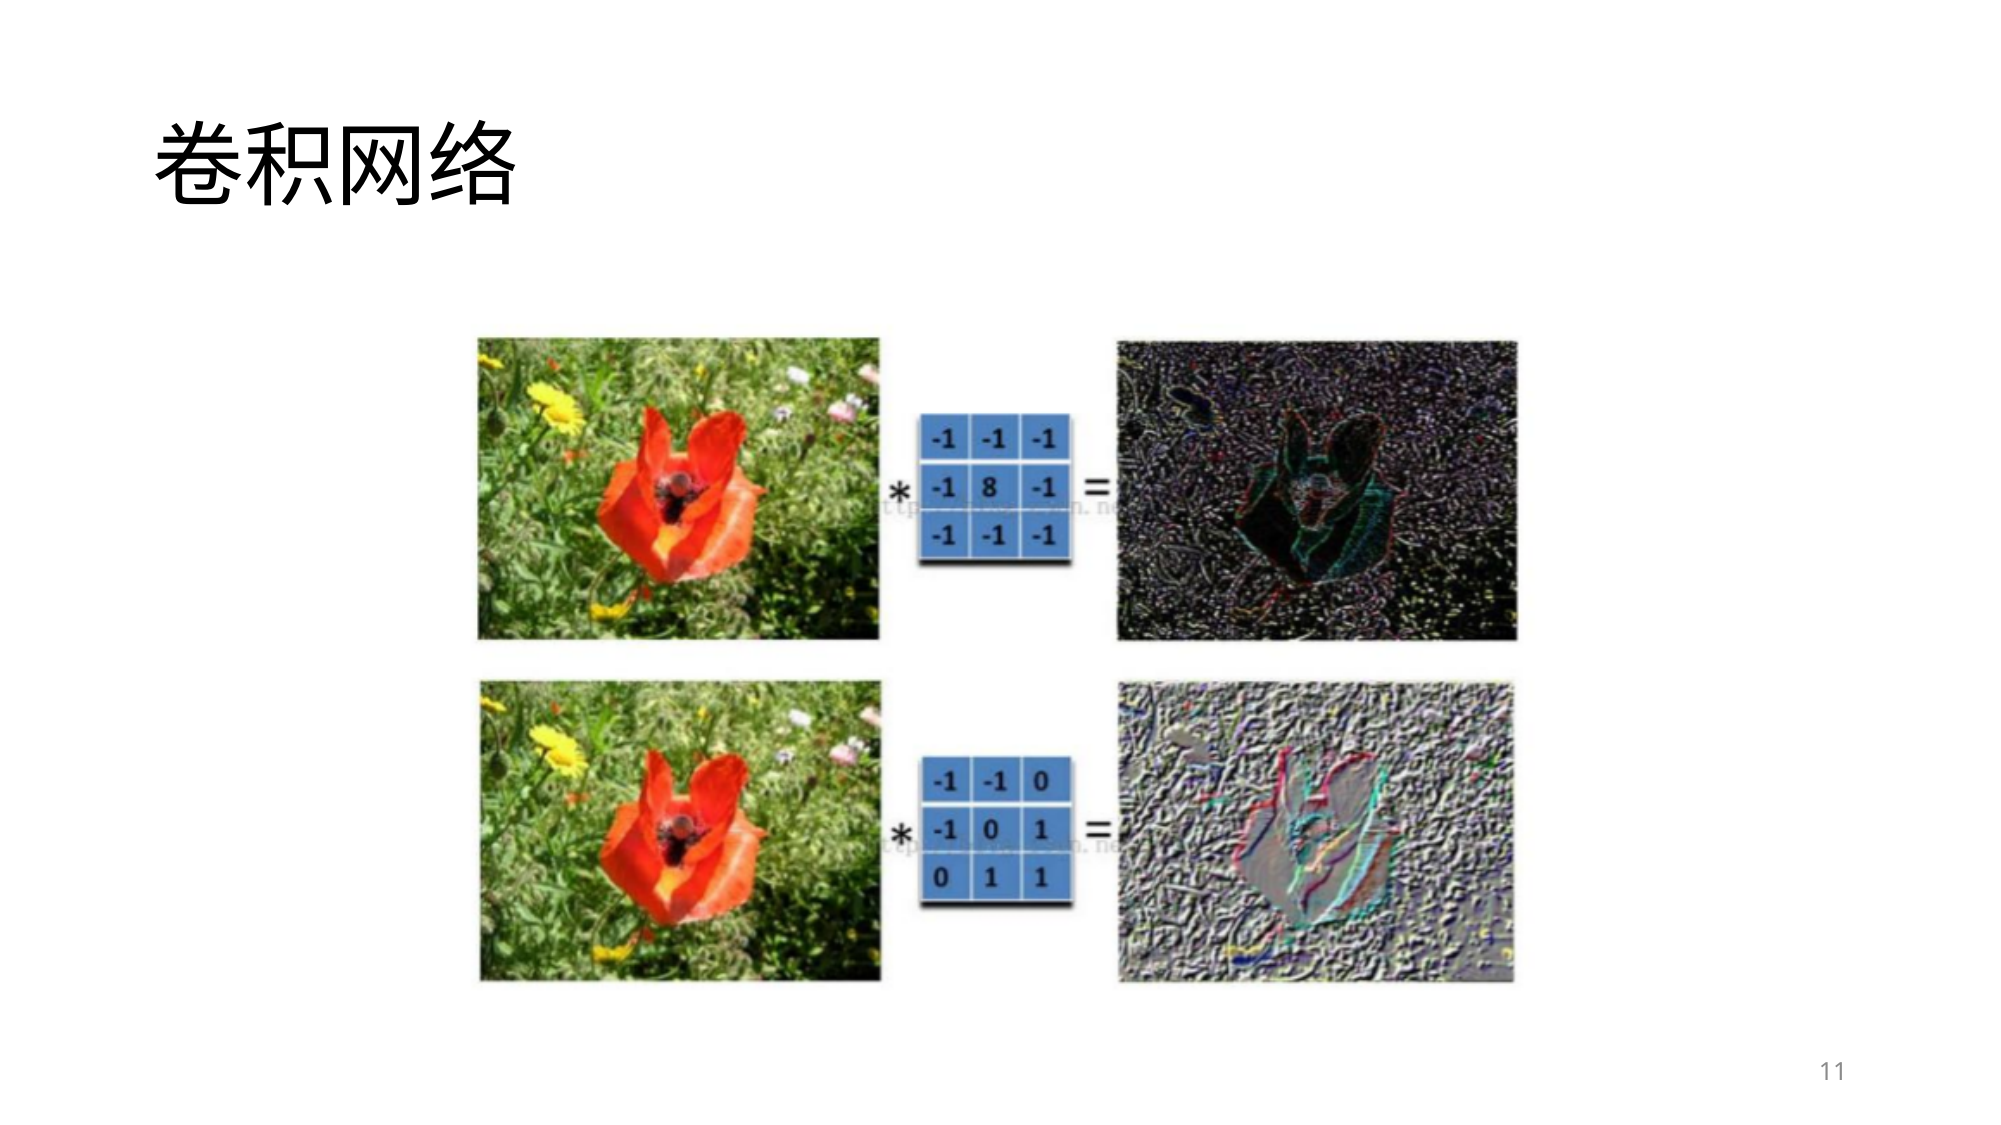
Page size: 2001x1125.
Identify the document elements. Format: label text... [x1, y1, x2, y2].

picture [445, 317, 1555, 1003]
title 卷积网络 [137, 59, 1863, 278]
slide_number 11 [1412, 1042, 1863, 1103]
